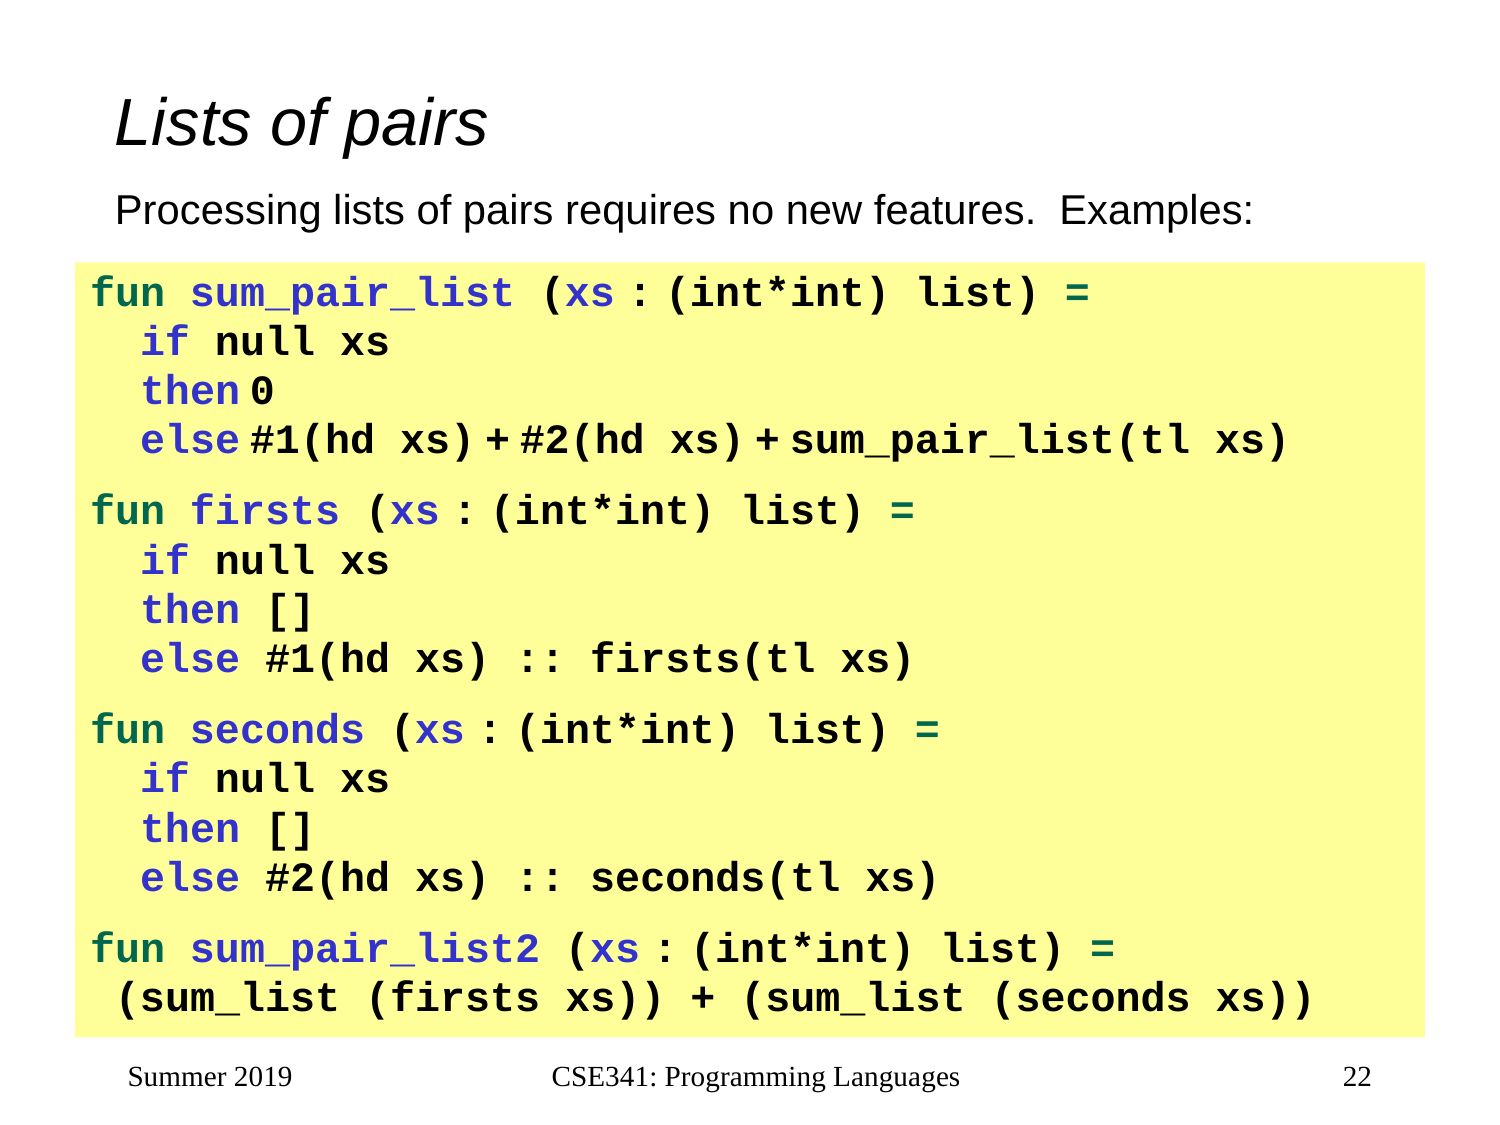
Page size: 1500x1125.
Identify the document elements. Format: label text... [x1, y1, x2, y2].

text_box fun sum_pair_list (xs : (int*int) list) = if null xs then 0 else #1(hd xs) + #2(hd xs) + sum_pair_list(tl xs) fun firsts (xs : (int*int) list) = if null xs then [] else #1(hd xs) :: firsts(tl xs) fun seconds (xs : (int*int) list) = if null xs then [] else #2(hd xs) :: seconds(tl xs) fun sum_pair_list2 (xs : (int*int) list) = (sum_list (firsts xs)) + (sum_list (seconds xs)) [74, 262, 1425, 1038]
list Processing lists of pairs requires no new features. Examples: [99, 174, 1376, 251]
footer CSE341: Programming Languages [474, 1049, 1038, 1125]
title Lists of pairs [99, 24, 1376, 174]
slide_number 22 [1074, 1049, 1388, 1125]
slide_number Summer 2019 [112, 1049, 426, 1125]
